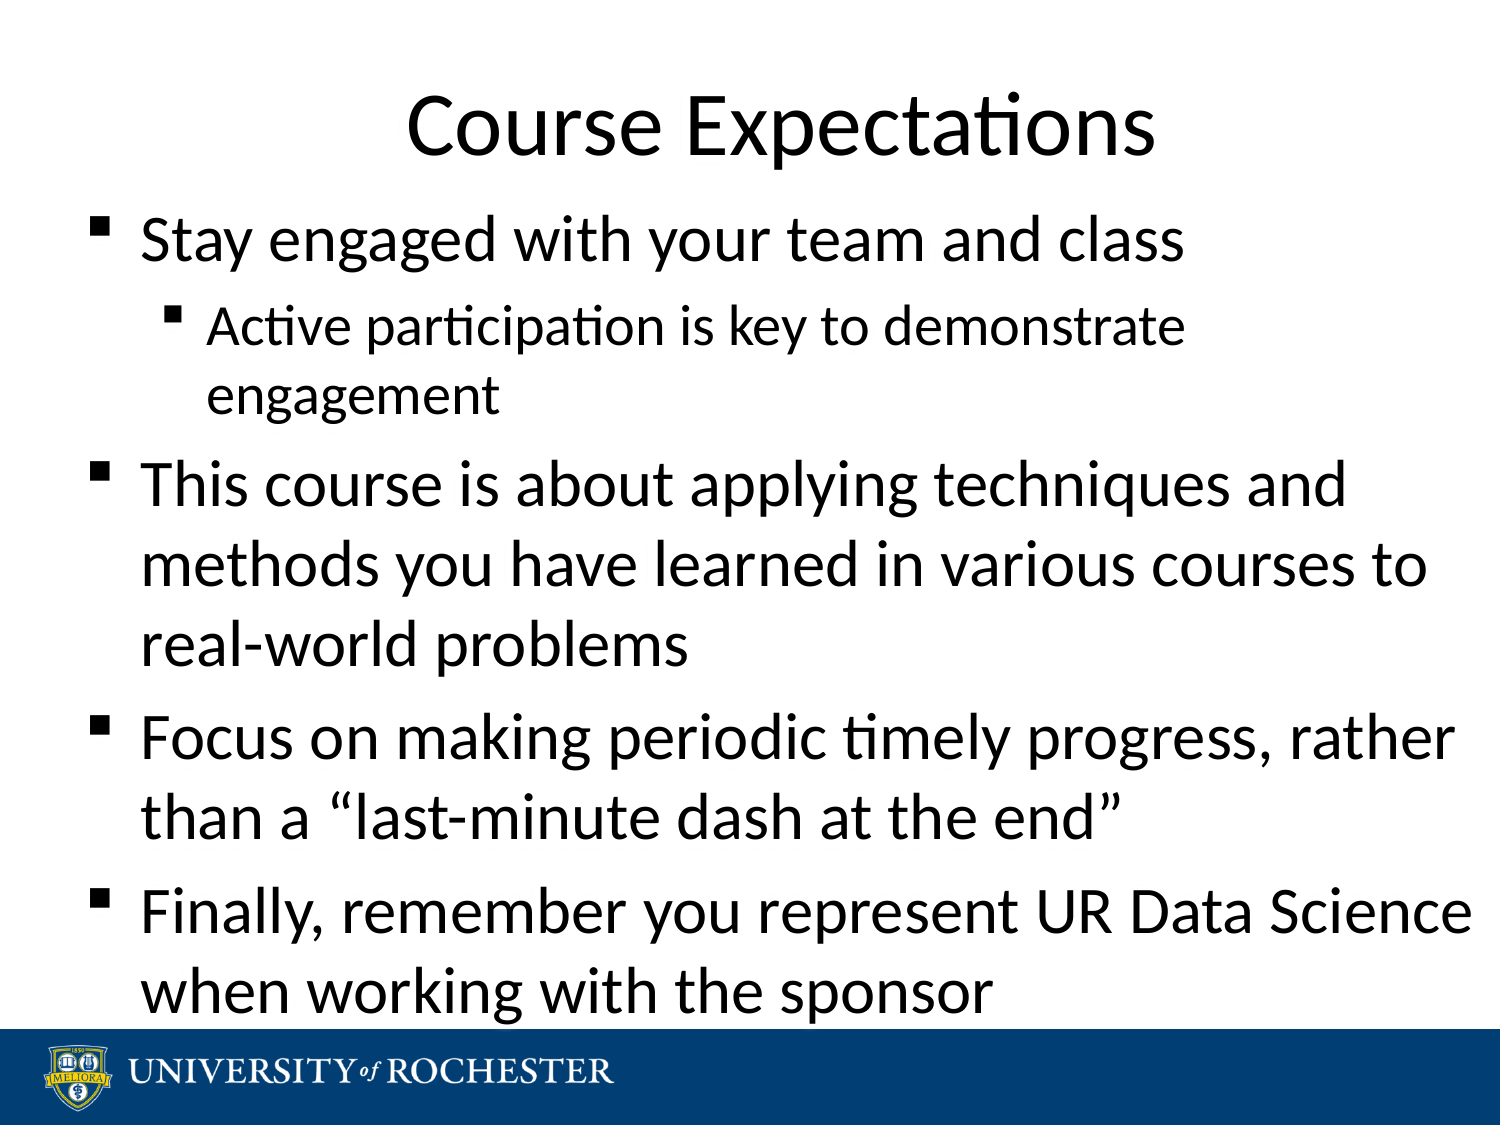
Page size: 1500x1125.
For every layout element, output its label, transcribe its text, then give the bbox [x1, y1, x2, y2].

title Course Expectations [144, 24, 1420, 181]
picture [0, 1029, 1500, 1125]
list Stay engaged with your team and class Active participation is key to demonstrate engagement This course is about applying techniques and methods you have learned in various courses to real-world problems Focus on making periodic timely progress, rather than a “last-minute dash at the end” Finally, remember you represent UR Data Science when working with the sponsor [69, 187, 1495, 863]
